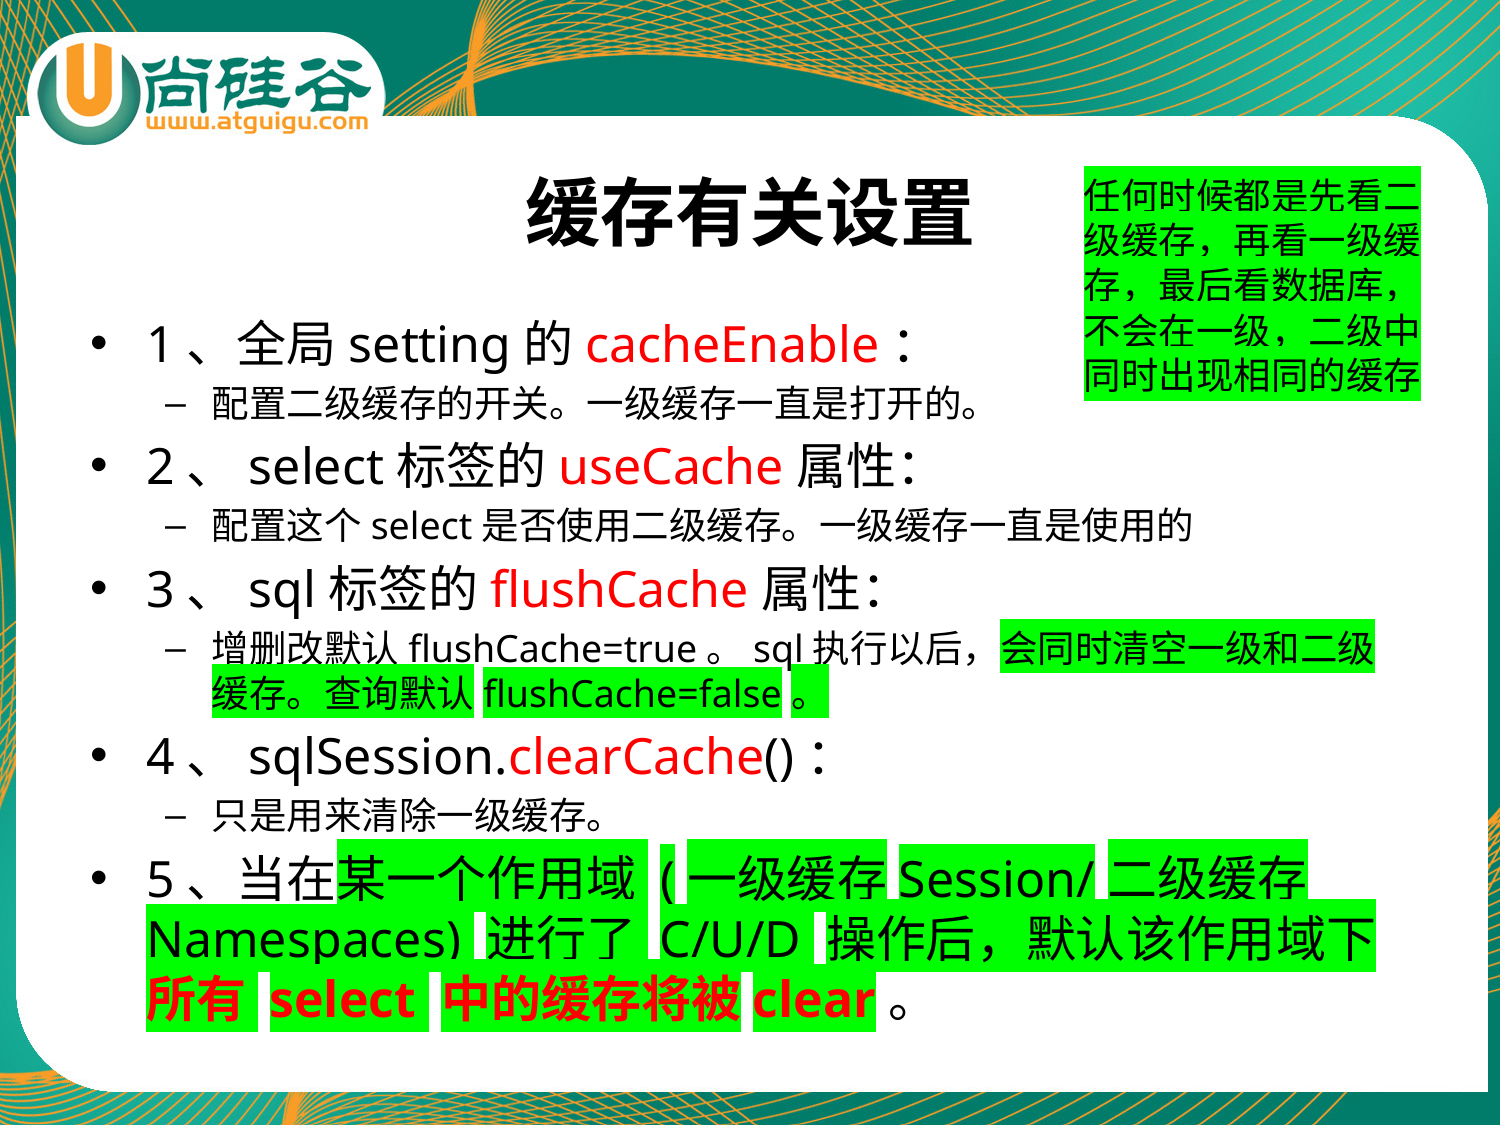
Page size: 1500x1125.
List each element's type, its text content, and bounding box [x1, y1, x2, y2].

text_box 任何时候都是先看二级缓存，再看一级缓存，最后看数据库，不会在一级，二级中同时出现相同的缓存 [1068, 165, 1459, 405]
title 缓存有关设置 [75, 117, 1425, 304]
list 1、全局setting的cacheEnable： 配置二级缓存的开关。一级缓存一直是打开的。 2、select标签的useCache属性： 配置这个select是否使用二级缓存。一级缓存一直是使用的 3、sql标签的flushCache属性： 增删改默认flushCache=true。sql执行以后，会同时清空一级和二级缓存。查询默认flushCache=false。 4、sqlSession.clearCache()： 只是用来清除一级缓存。 5、当在某一个作用域 (一级缓存Session/二级缓存Namespaces) 进行了 C/U/D 操作后，默认该作用域下所有 select 中的缓存将被clear。 [75, 304, 1425, 1048]
picture [0, 0, 1500, 1125]
